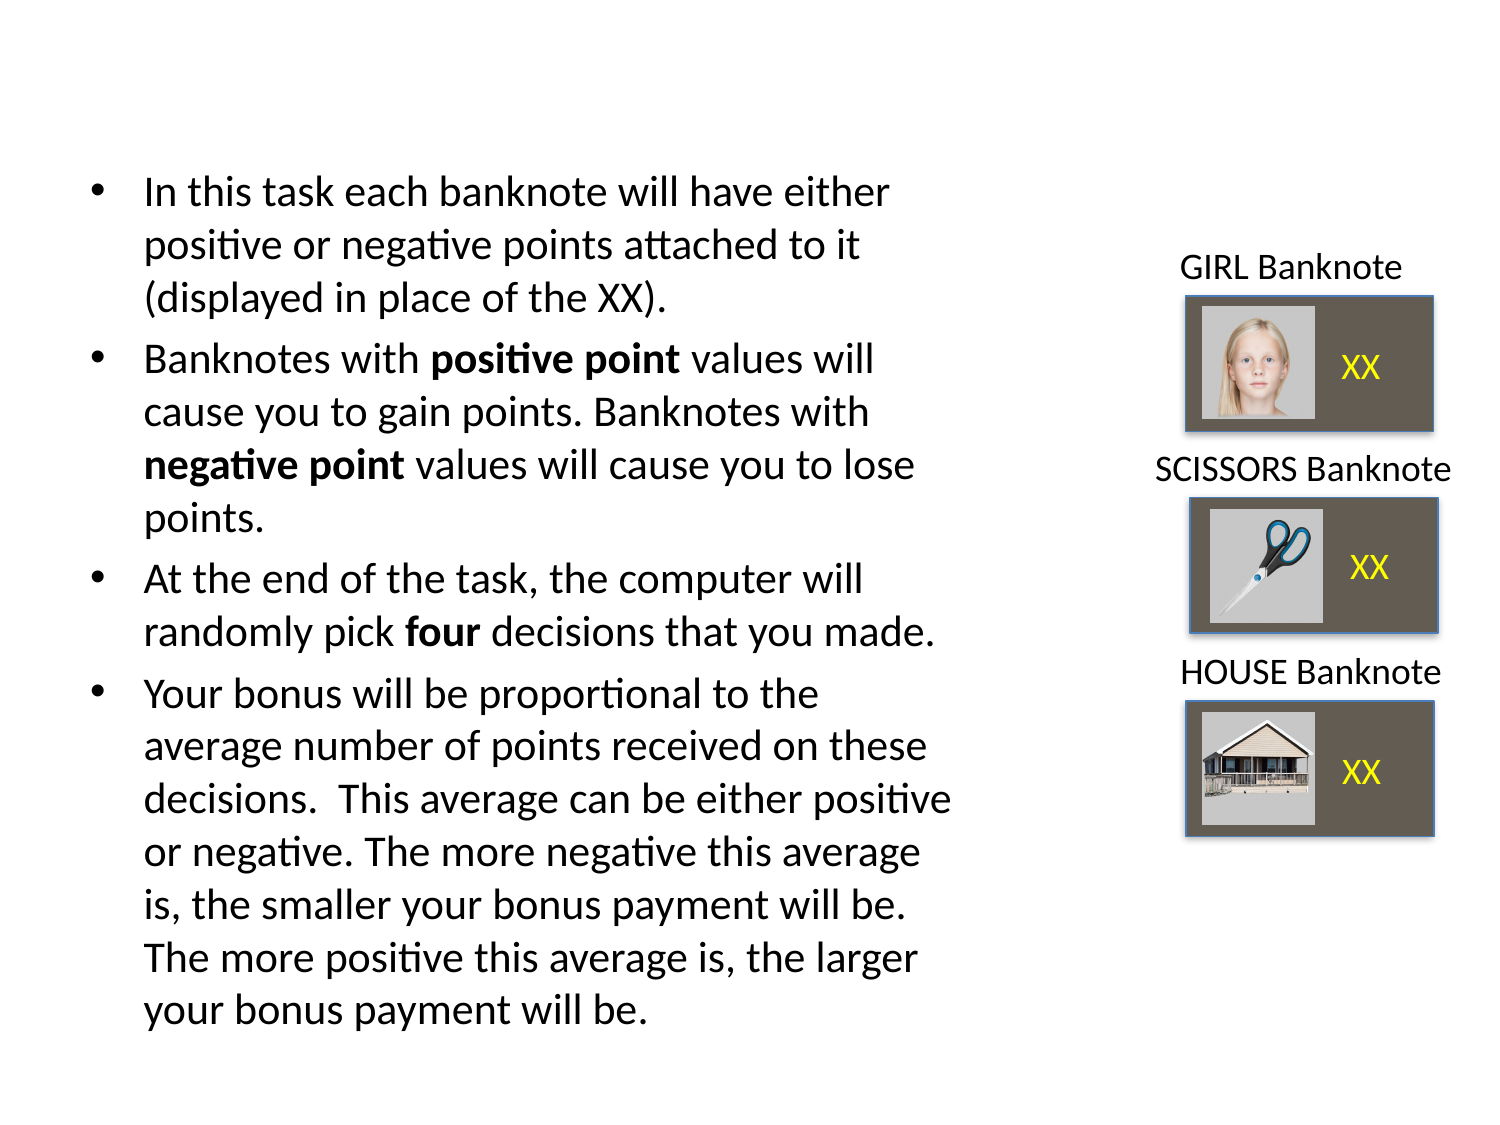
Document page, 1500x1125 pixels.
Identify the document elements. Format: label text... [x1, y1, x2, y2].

text_box XX [1327, 739, 1422, 800]
picture [1209, 509, 1323, 623]
text_box GIRL Banknote [1164, 235, 1469, 295]
text_box SCISSORS Banknote [1140, 436, 1479, 497]
text_box [1185, 295, 1434, 432]
text_box [1185, 700, 1435, 837]
picture [1201, 306, 1315, 419]
text_box [1189, 497, 1439, 634]
text_box XX [1326, 334, 1422, 395]
picture [1202, 712, 1316, 825]
list In this task each banknote will have either positive or negative points attached to it (displayed in place of the XX). Banknotes with positive point values will cause you to gain points. Banknotes with negative point values will cause you to lose points. At the end of the task, the computer will randomly pick four decisions that you made. Your bonus will be proportional to the average number of points received on these decisions. This average can be either positive or negative. The more negative this average is, the smaller your bonus payment will be. The more positive this average is, the larger your bonus payment will be. [75, 155, 977, 1057]
text_box XX [1335, 534, 1431, 595]
text_box HOUSE Banknote [1165, 640, 1470, 700]
